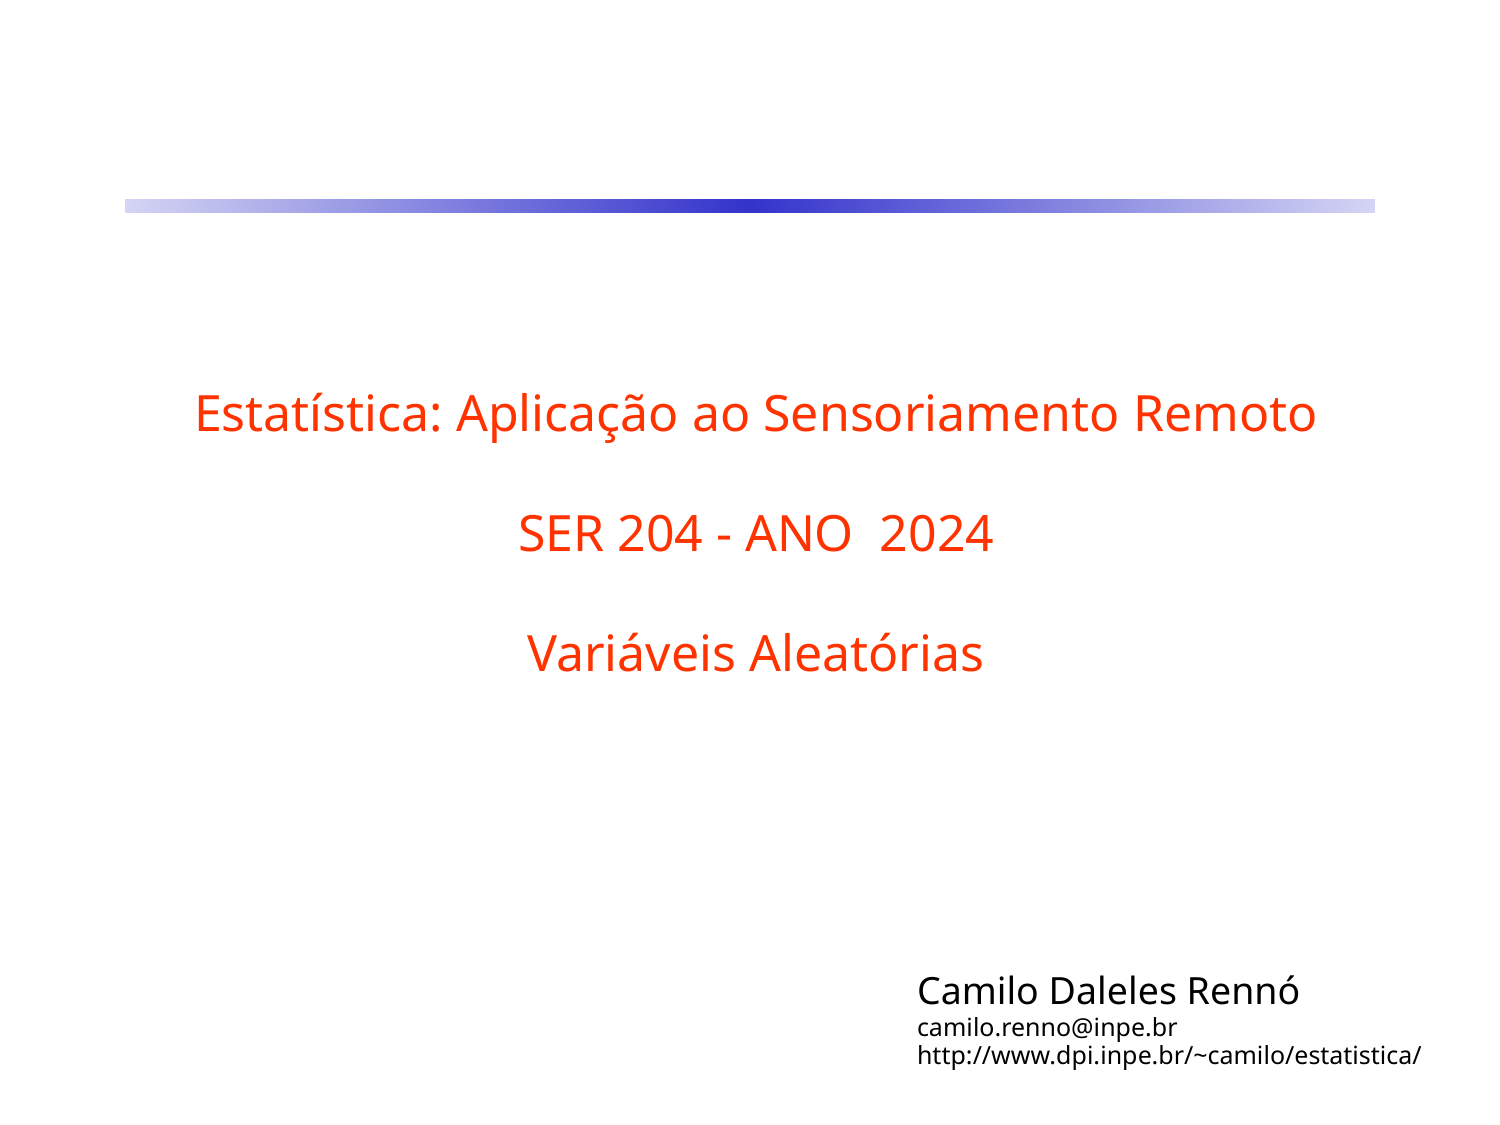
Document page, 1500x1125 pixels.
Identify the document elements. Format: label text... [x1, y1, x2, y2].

title Estatística: Aplicação ao Sensoriamento Remoto SER 204 - ANO 2024 Variáveis Aleatórias [62, 474, 1451, 588]
text_box Camilo Daleles Rennó camilo.renno@inpe.br http://www.dpi.inpe.br/~camilo/estatistica/ [902, 968, 1463, 1106]
